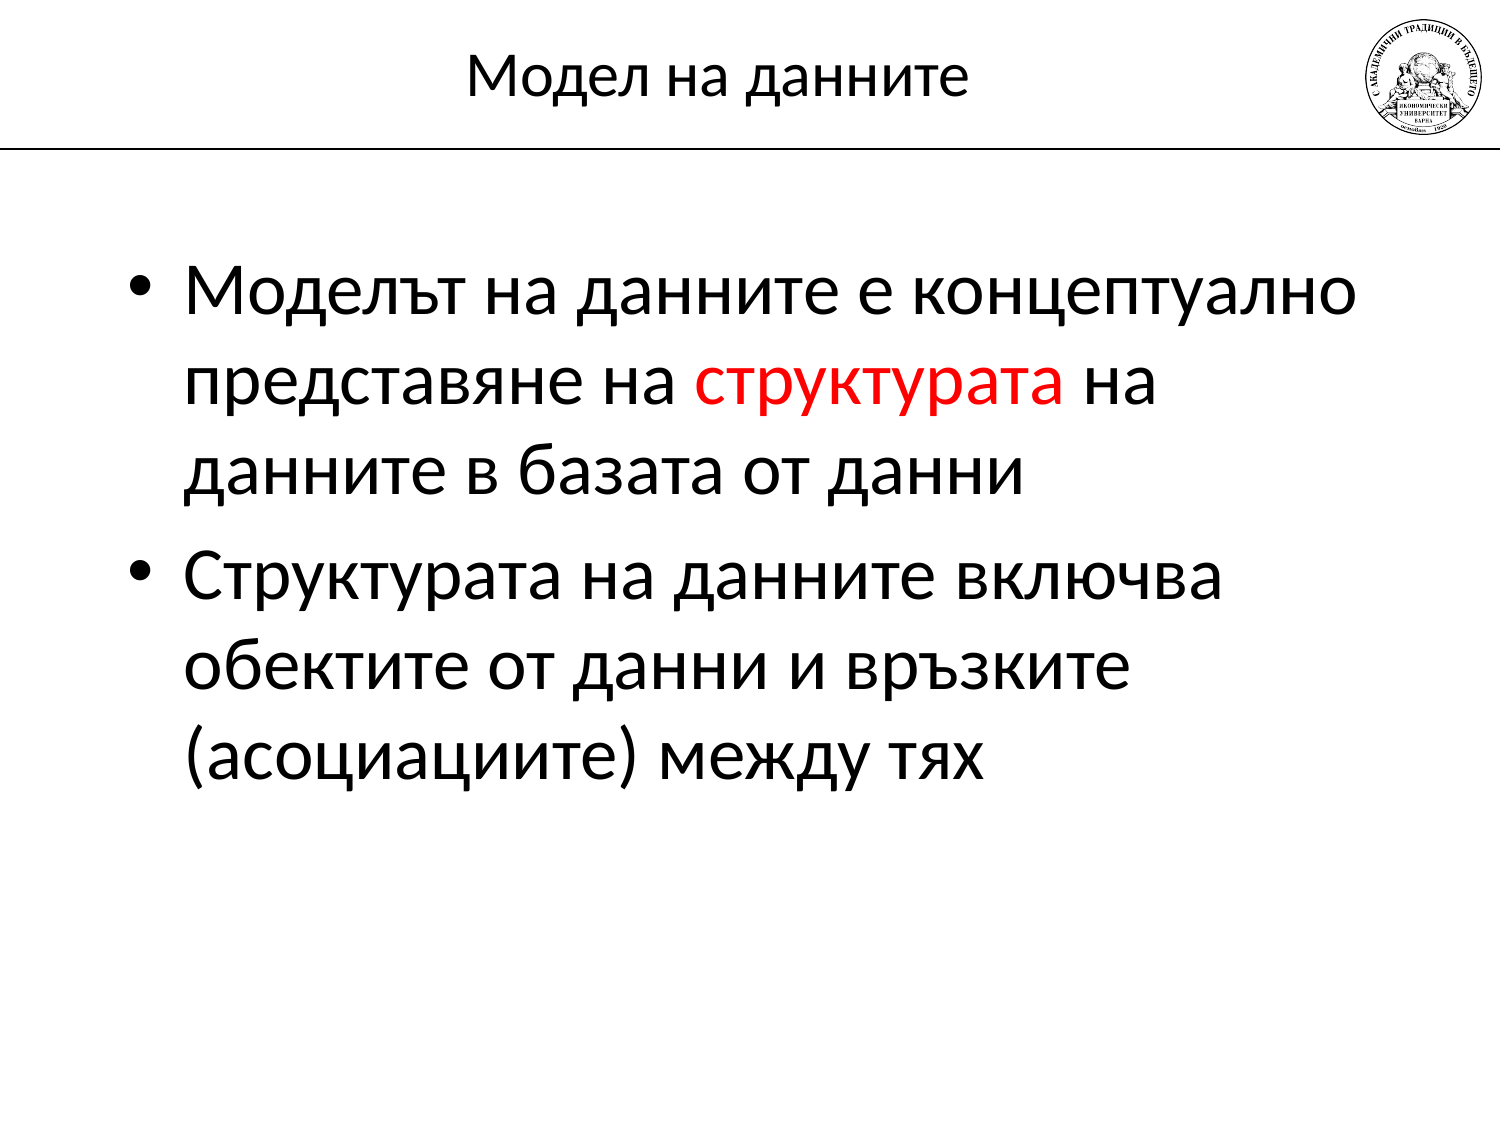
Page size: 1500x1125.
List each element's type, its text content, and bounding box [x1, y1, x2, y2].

picture [1365, 19, 1482, 135]
title Модел на данните [42, 24, 1394, 118]
list Моделът на данните е концептуално представяне на структурата на данните в базата от данни Структурата на данните включва обектите от данни и връзките (асоциациите) между тях [112, 231, 1388, 1013]
